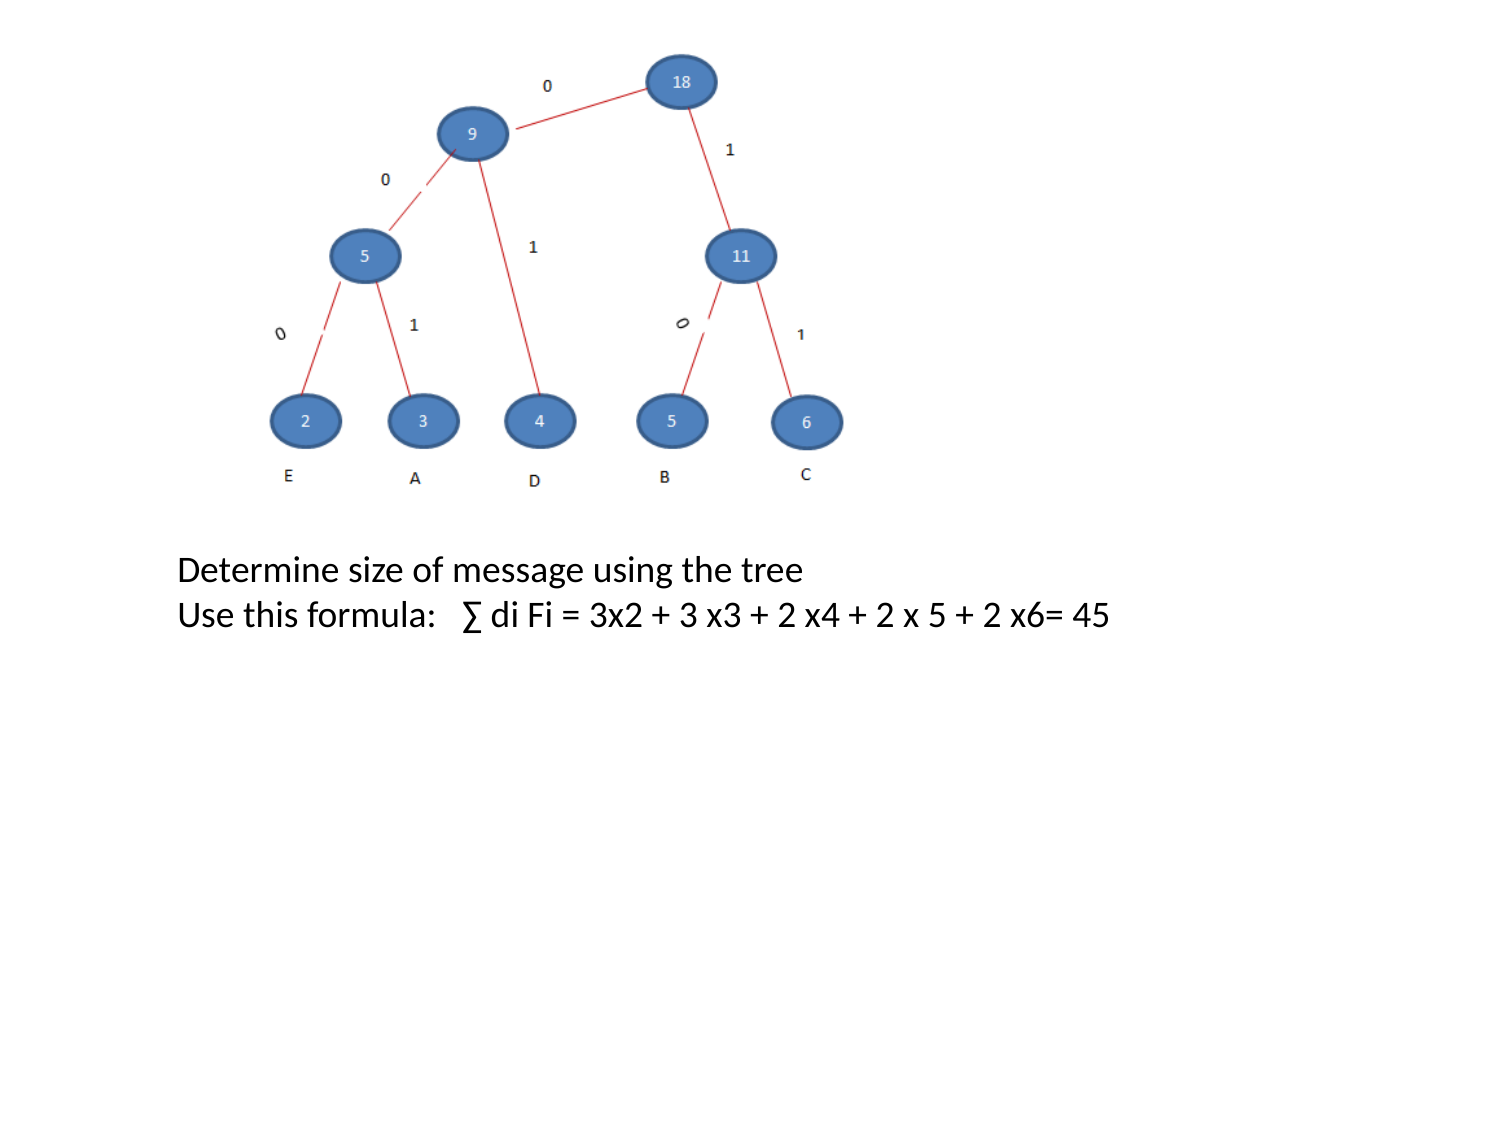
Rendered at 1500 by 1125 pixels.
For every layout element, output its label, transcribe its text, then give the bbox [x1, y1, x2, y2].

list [262, 49, 851, 501]
text_box Determine size of message using the tree Use this formula: ∑ di Fi = 3x2 + 3 x3 + 2 x4 + 2 x 5 + 2 x6= 45 [162, 537, 1213, 688]
